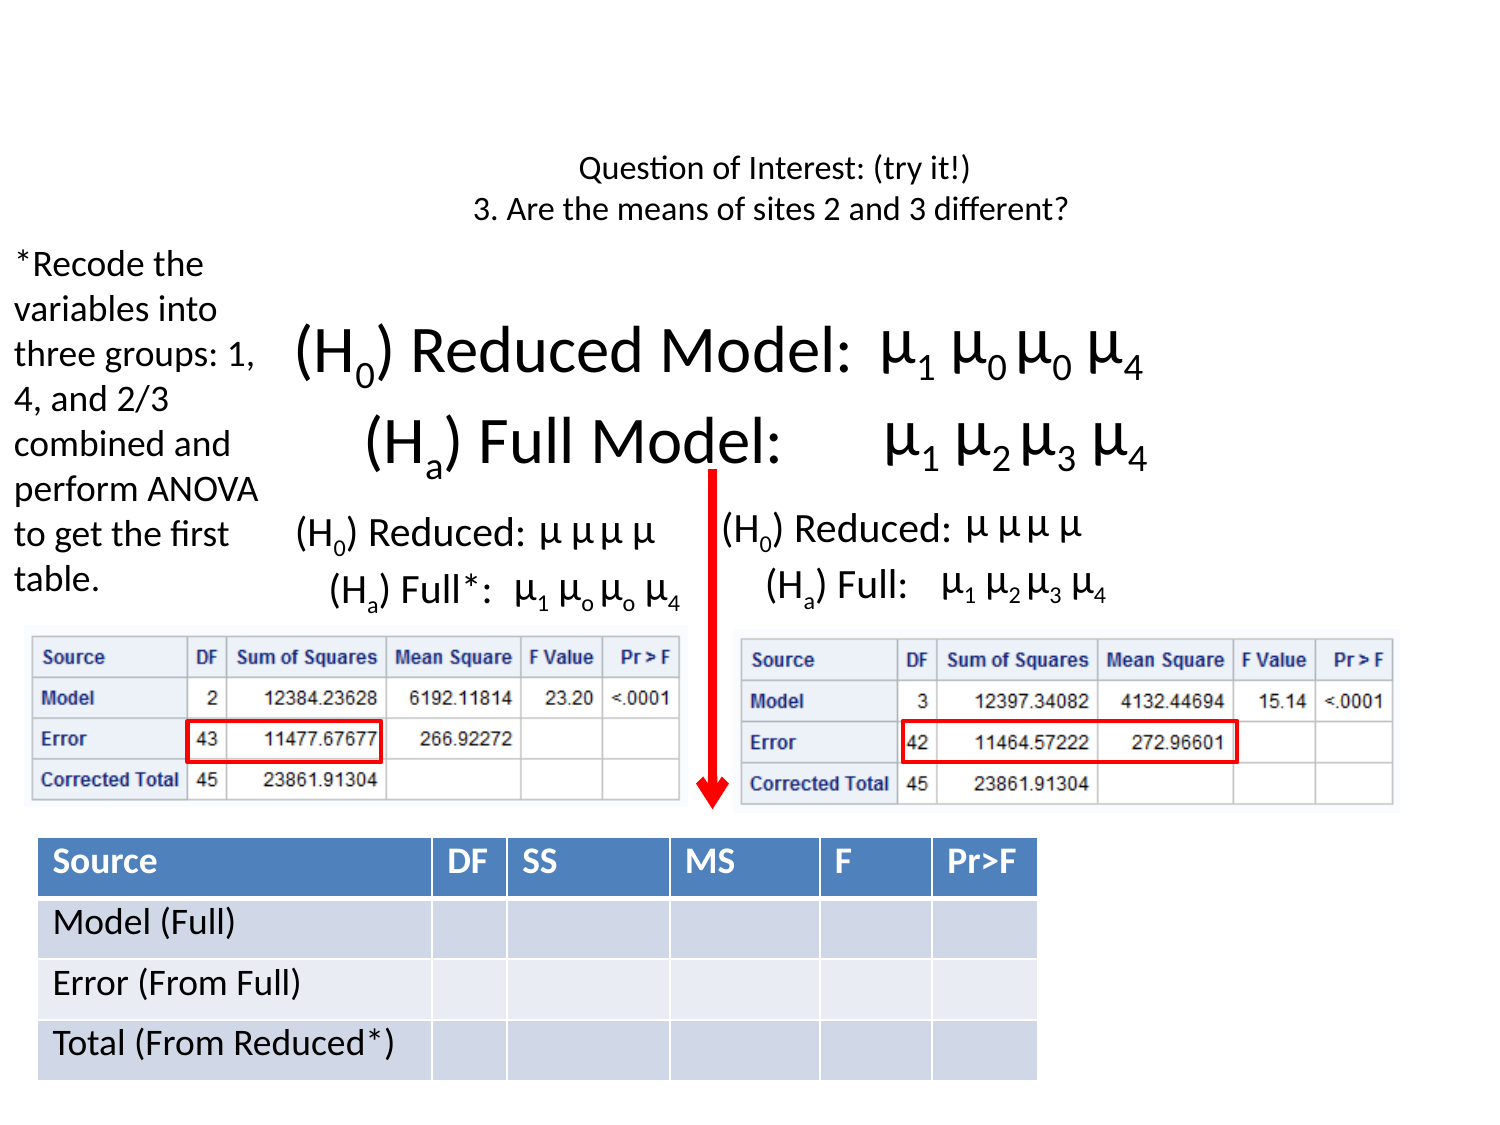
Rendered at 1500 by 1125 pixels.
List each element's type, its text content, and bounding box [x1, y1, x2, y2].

table_header SS [508, 838, 669, 896]
table_cell [433, 901, 506, 958]
text_box µ µ µ µ µ1 µ2 µ3 µ4 [926, 487, 1122, 616]
table_cell Model (Full) [38, 901, 431, 958]
table_cell [508, 960, 669, 1019]
table_header Pr>F [933, 838, 1037, 896]
table_cell [508, 901, 669, 958]
text_box (H0) Reduced: (Ha) Full*: [279, 497, 542, 624]
title Question of Interest: (try it!) 3. Are the means of sites 2 and 3 different? [99, 137, 1450, 325]
table_header Source [38, 838, 431, 896]
table_cell [433, 1021, 506, 1080]
text_box (H0) Reduced Model: (Ha) Full Model: [278, 298, 869, 495]
table_cell Error (From Full) [38, 960, 431, 1019]
text_box µ1 µ0 µ0 µ4 µ1 µ2 µ3 µ4 [864, 289, 1167, 487]
table_cell [671, 1021, 819, 1080]
table_header MS [671, 838, 819, 896]
table_cell [821, 901, 931, 958]
text_box µ µ µ µ µ1 µo µo µ4 [498, 495, 696, 624]
picture [24, 625, 688, 808]
table_cell [508, 1021, 669, 1080]
table_cell Total (From Reduced*) [38, 1021, 431, 1080]
table_cell [821, 1021, 931, 1080]
table_header DF [433, 838, 506, 896]
table_cell [671, 901, 819, 958]
table_header F [821, 838, 931, 896]
table_cell [671, 960, 819, 1019]
table_cell [933, 901, 1037, 958]
table_cell [933, 1021, 1037, 1080]
text_box *Recode the variables into three groups: 1, 4, and 2/3 combined and perform ANOVA to get the first table. [0, 231, 293, 606]
table_cell [933, 960, 1037, 1019]
text_box (H0) Reduced: (Ha) Full: [716, 492, 968, 622]
table_cell [433, 960, 506, 1019]
picture [733, 629, 1401, 813]
table_cell [821, 960, 931, 1019]
